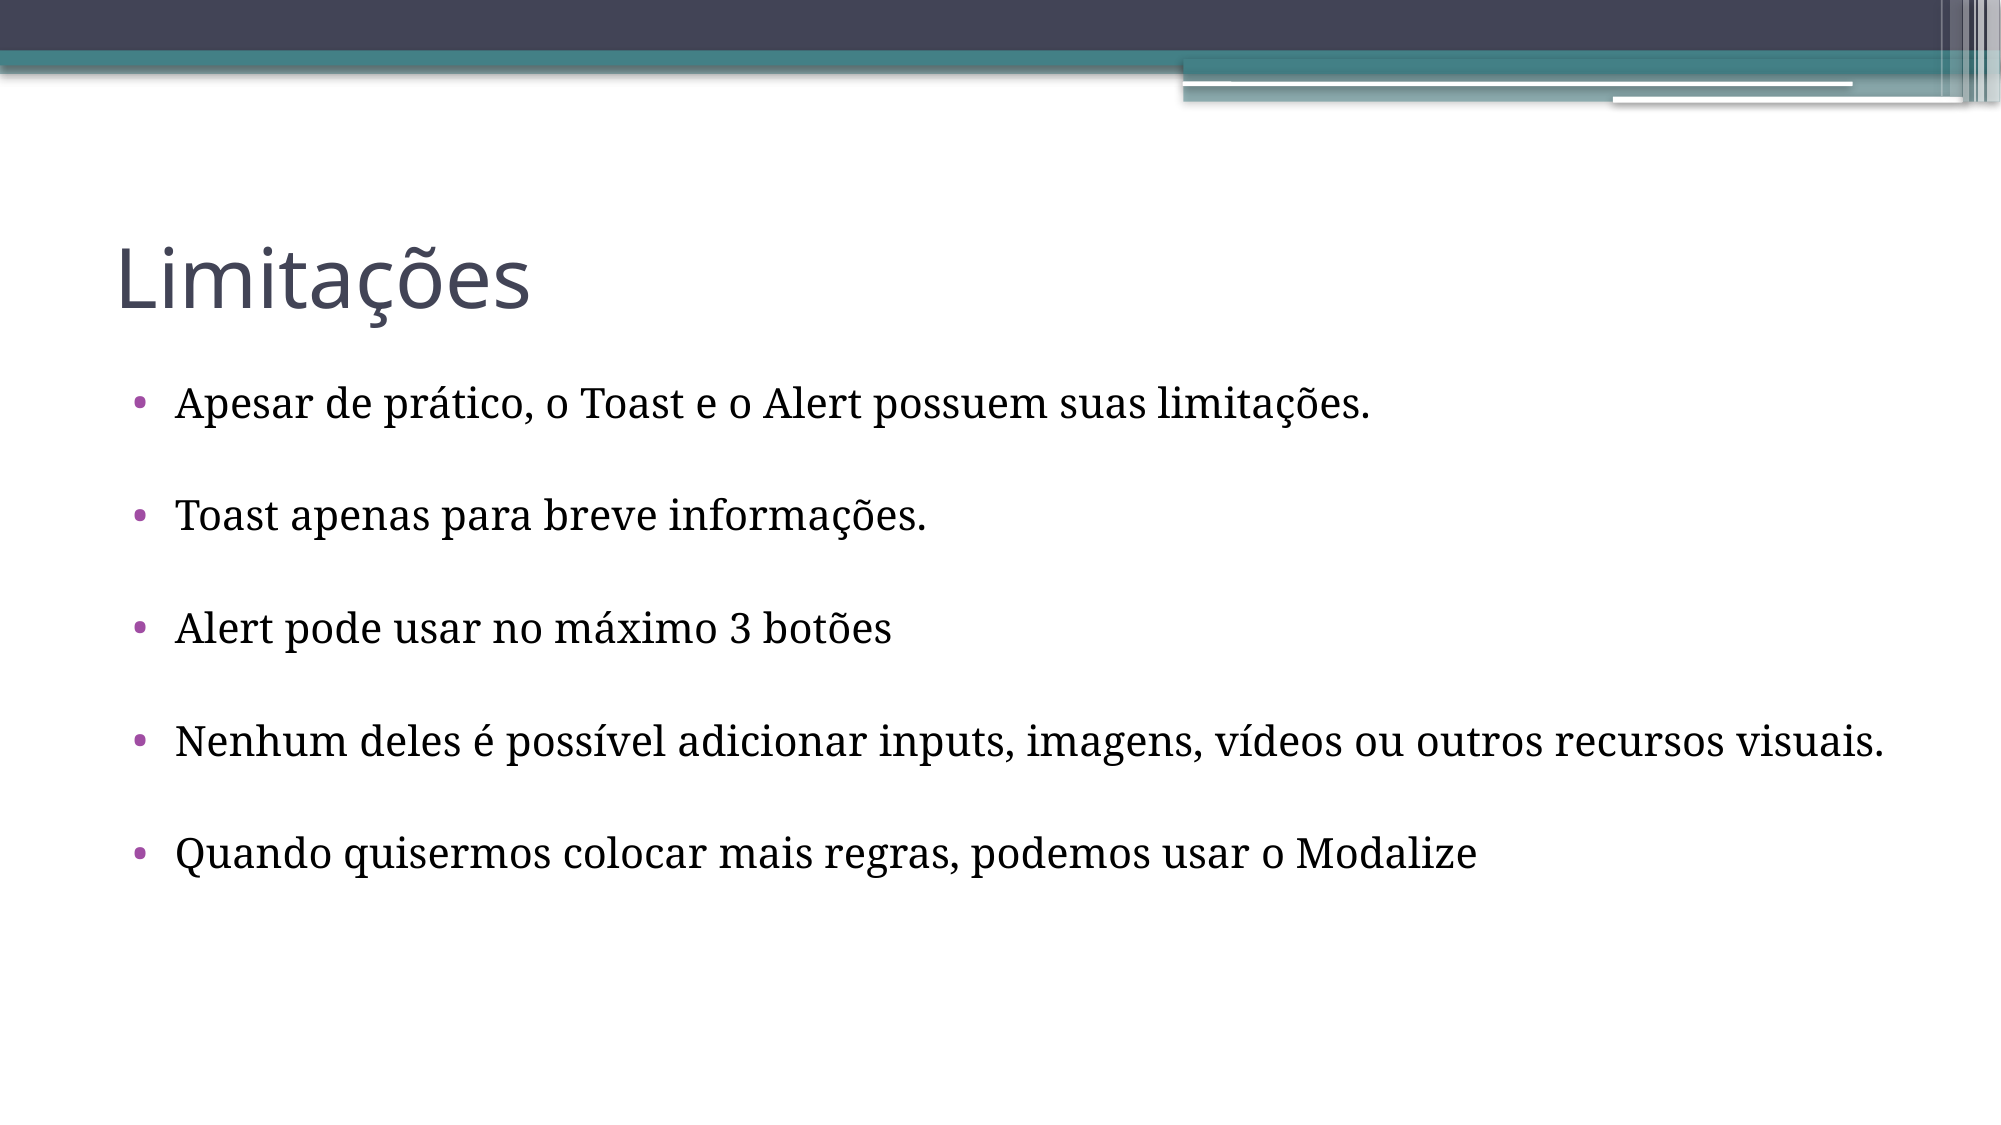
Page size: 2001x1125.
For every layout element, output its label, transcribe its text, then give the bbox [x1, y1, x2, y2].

title Limitações [99, 187, 1900, 363]
list Apesar de prático, o Toast e o Alert possuem suas limitações. Toast apenas para breve informações. Alert pode usar no máximo 3 botões Nenhum deles é possível adicionar inputs, imagens, vídeos ou outros recursos visuais. Quando quisermos colocar mais regras, podemos usar o Modalize [99, 368, 1900, 1094]
